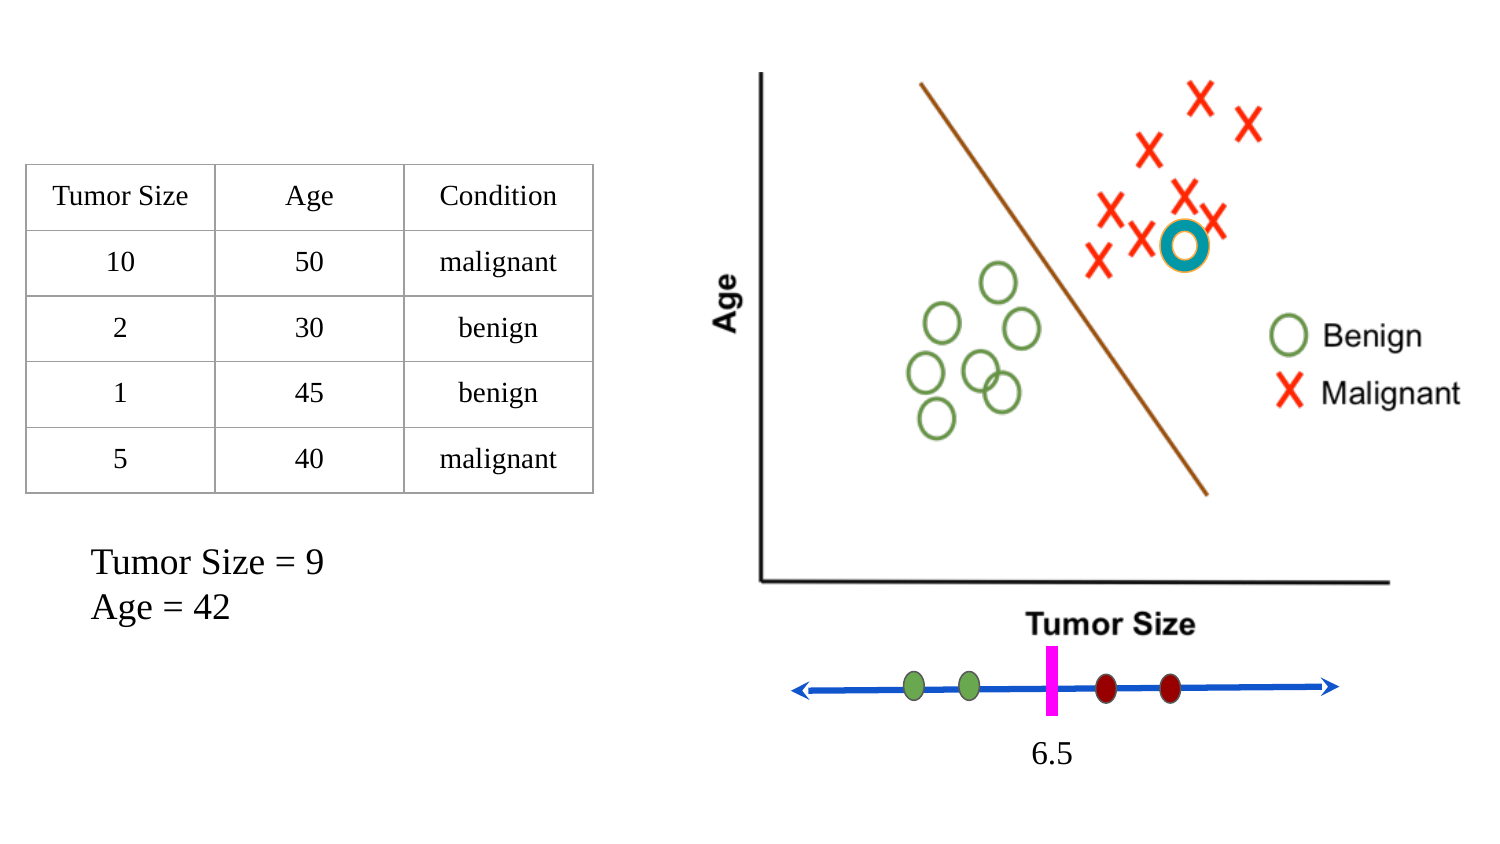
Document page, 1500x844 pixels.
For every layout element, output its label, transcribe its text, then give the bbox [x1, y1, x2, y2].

text_box [1096, 674, 1116, 684]
text_box [903, 671, 925, 684]
table_cell 5 [27, 428, 214, 492]
table_cell malignant [405, 428, 592, 492]
table_header Age [216, 165, 403, 230]
text_box 6.5 [1002, 716, 1102, 787]
table_cell 2 [27, 297, 214, 361]
text_box Tumor Size = 9 Age = 42 [75, 521, 538, 642]
text_box [958, 671, 980, 684]
picture [697, 72, 1481, 649]
table_cell 45 [216, 362, 403, 427]
table_cell 50 [216, 231, 403, 295]
text_box [1160, 674, 1181, 684]
table_cell 10 [27, 231, 214, 295]
table_cell 40 [216, 428, 403, 492]
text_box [1057, 686, 1340, 691]
table_cell benign [405, 297, 592, 361]
text_box [1163, 699, 1178, 704]
text_box [1098, 699, 1114, 704]
table_header Tumor Size [27, 165, 214, 230]
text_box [790, 686, 1047, 691]
table_cell 30 [216, 297, 403, 361]
table_cell 1 [27, 362, 214, 427]
table_header Condition [405, 165, 592, 230]
table_cell malignant [405, 231, 592, 295]
table_cell benign [405, 362, 592, 427]
